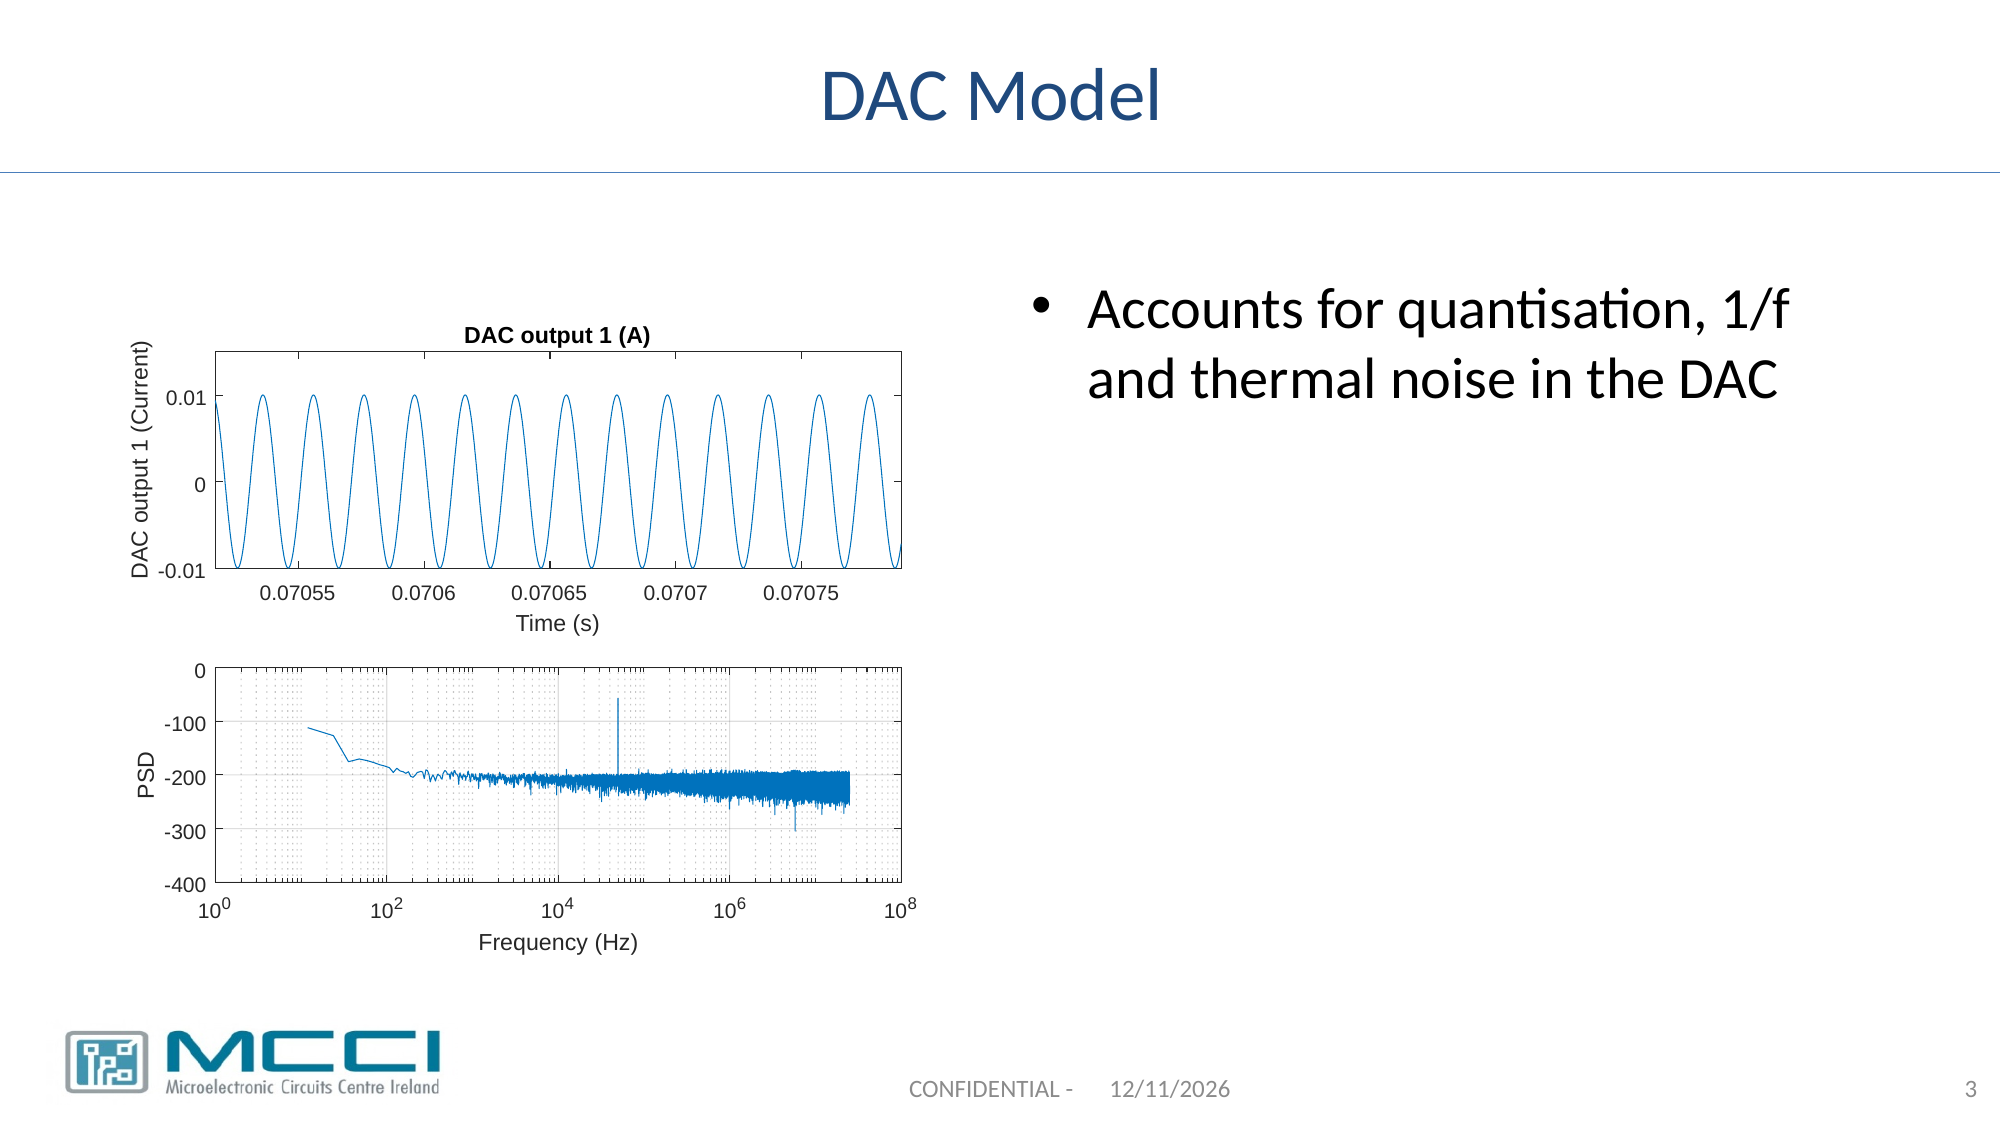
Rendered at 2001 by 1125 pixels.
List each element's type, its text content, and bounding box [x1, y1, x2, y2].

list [99, 302, 984, 965]
list Accounts for quantisation, 1/f and thermal noise in the DAC [1016, 262, 1901, 1006]
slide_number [1095, 1057, 1300, 1118]
picture [46, 1019, 458, 1105]
slide_number 3 [1525, 1057, 1993, 1118]
footer CONFIDENTIAL - [683, 1057, 1095, 1118]
title DAC Model [23, 7, 1961, 173]
